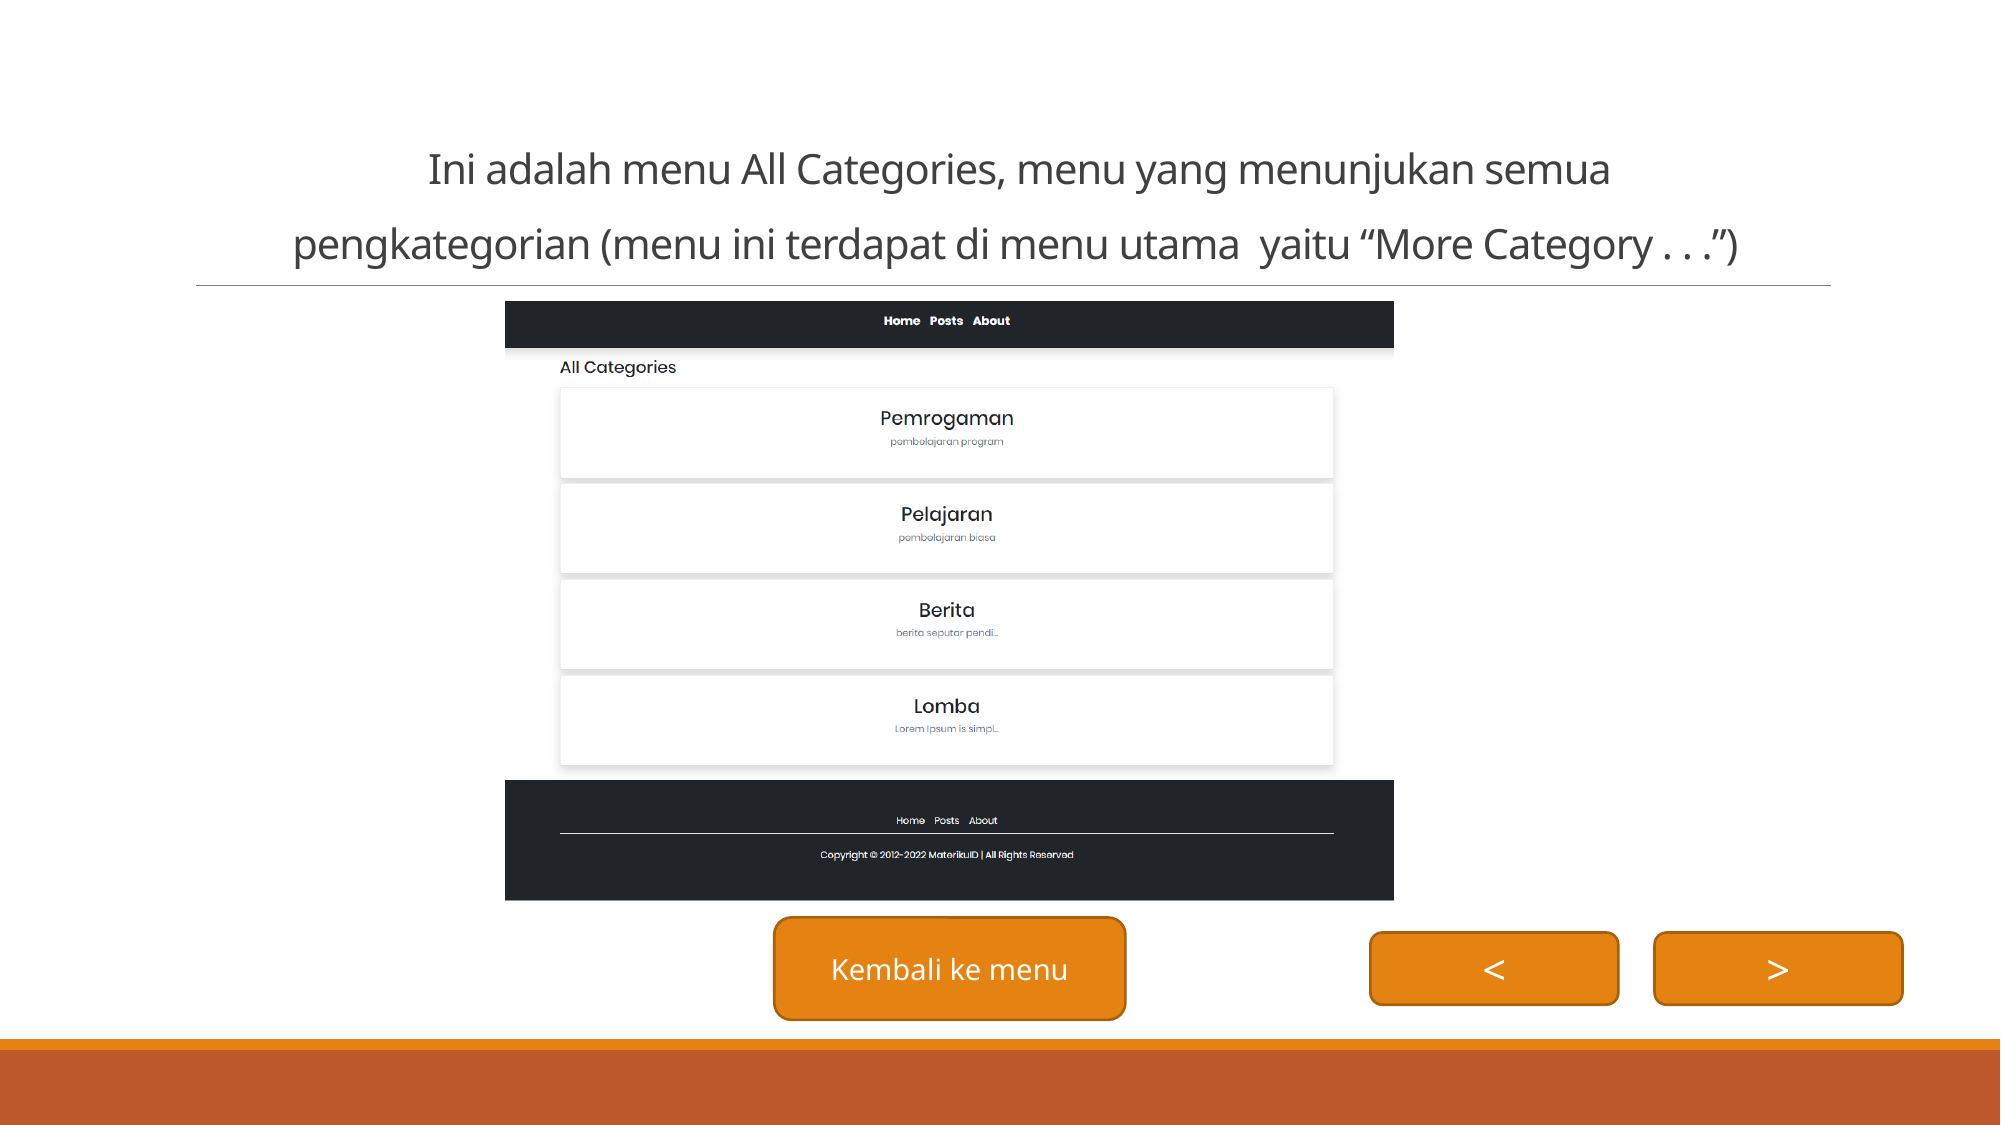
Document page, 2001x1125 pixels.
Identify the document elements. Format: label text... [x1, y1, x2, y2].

text_box < [1369, 931, 1620, 1007]
text_box > [1653, 931, 1904, 1007]
title Ini adalah menu All Categories, menu yang menunjukan semua pengkategorian (menu ini terdapat di menu utama yaitu “More Category . . .”) [183, 109, 1856, 357]
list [505, 300, 1395, 902]
text_box Kembali ke menu [772, 916, 1127, 1022]
